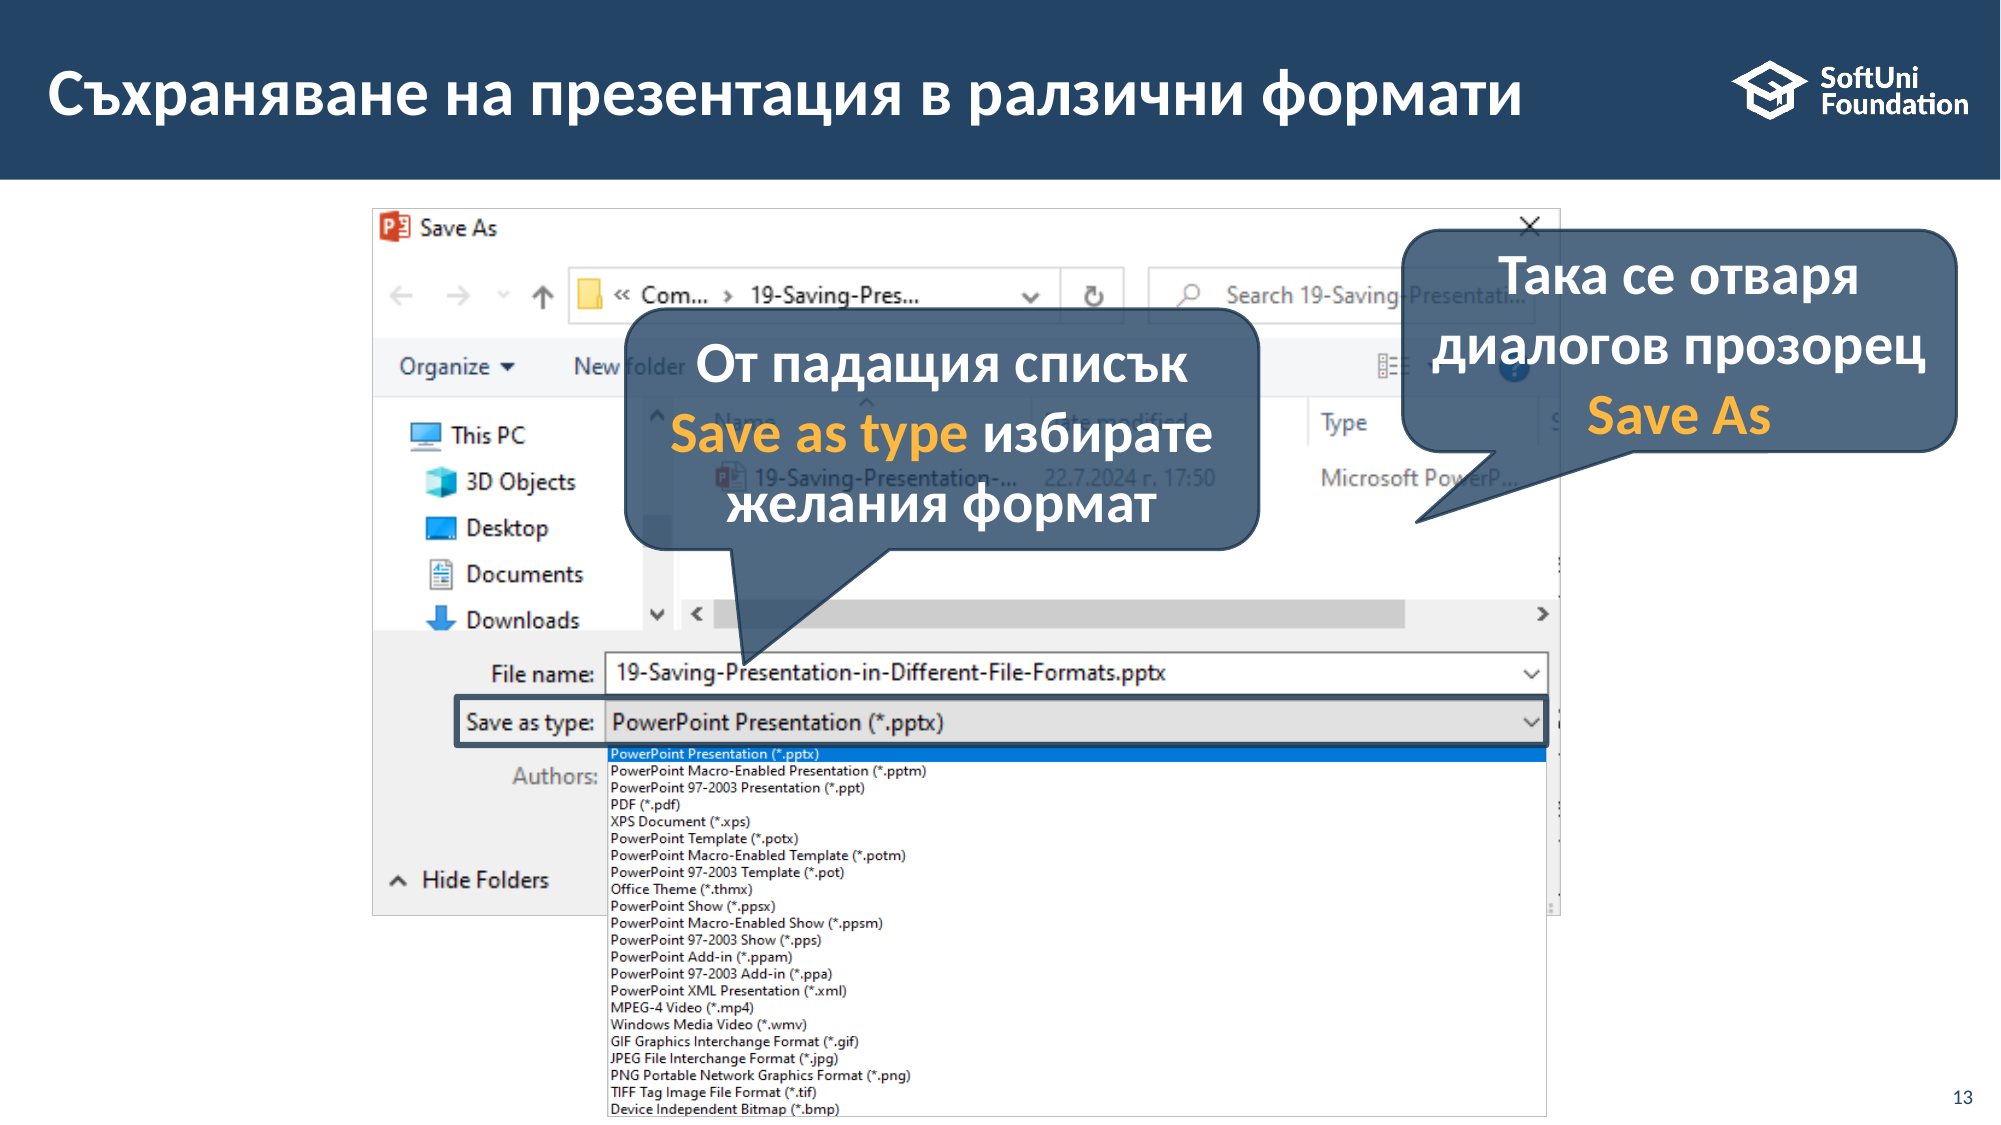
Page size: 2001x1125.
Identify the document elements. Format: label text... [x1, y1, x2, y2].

text_box Така се отваря диалогов прозорец Save As [1566, 228, 1959, 476]
slide_number 13 [1927, 1067, 1989, 1117]
title Съхраняване на презентация в ралзични формати [31, 16, 1716, 162]
picture [1731, 60, 1968, 120]
picture [372, 207, 1562, 1117]
